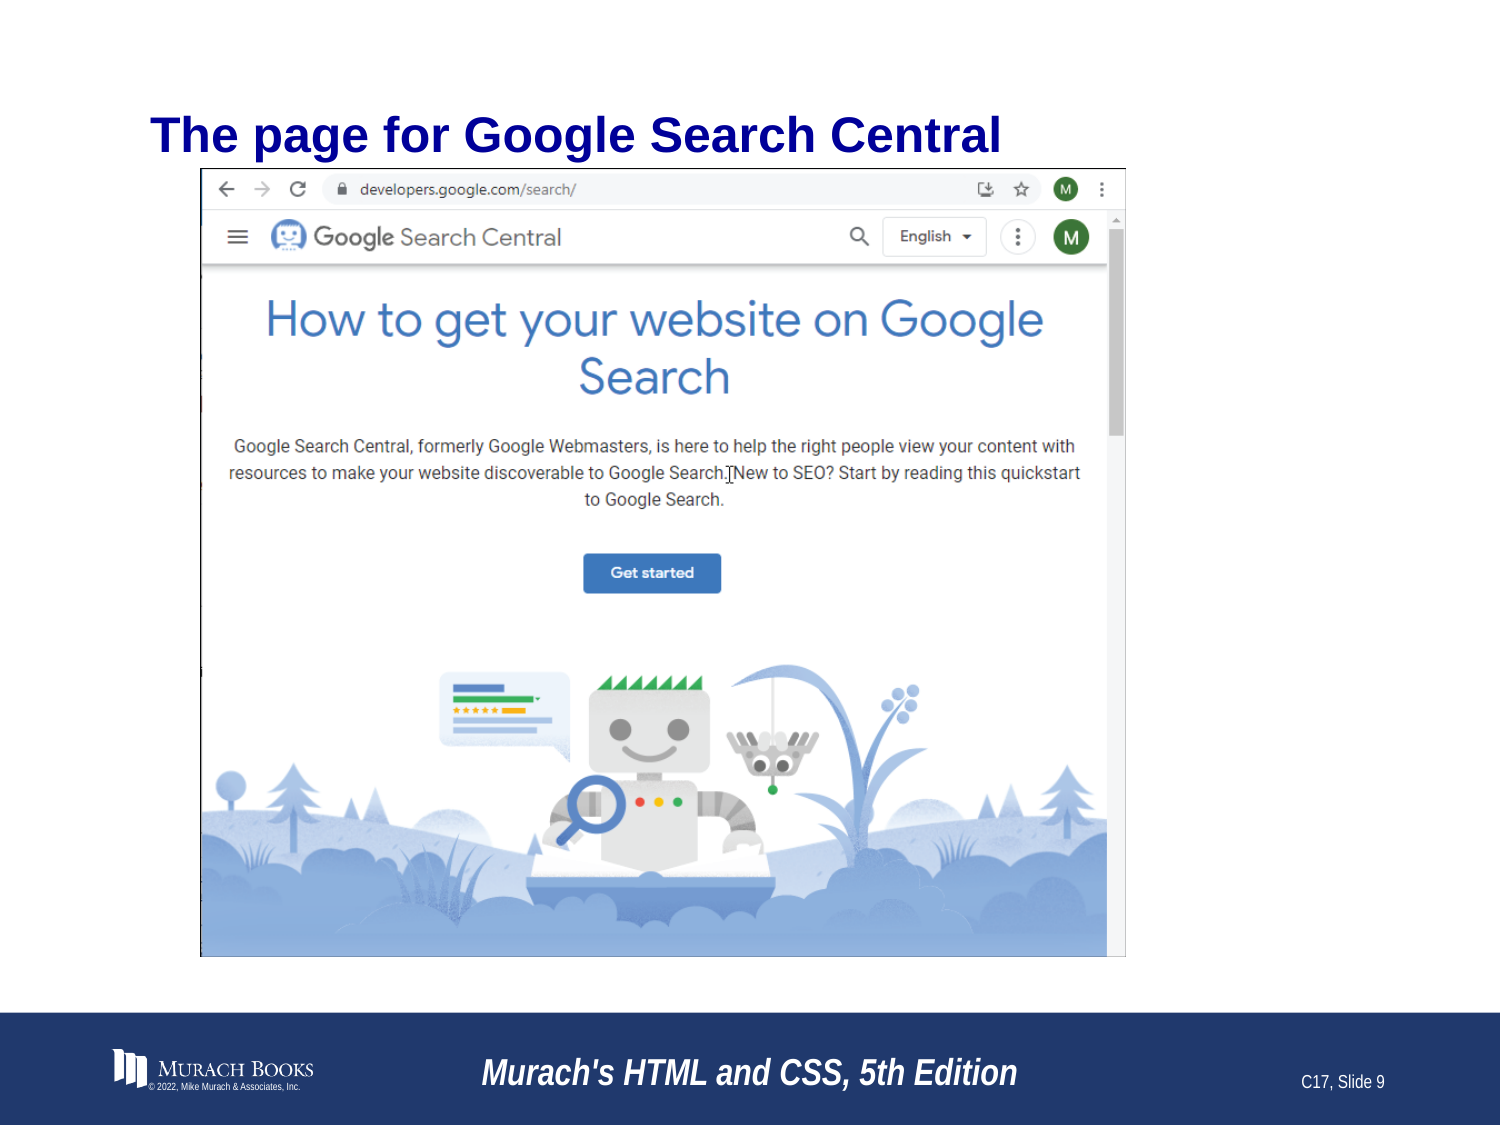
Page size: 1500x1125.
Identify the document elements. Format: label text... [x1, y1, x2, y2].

footer © 2022, Mike Murach & Associates, Inc. [0, 1025, 450, 1100]
title The page for Google Search Central [150, 102, 1350, 164]
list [199, 168, 1127, 957]
slide_number Murach's HTML and CSS, 5th Edition [450, 1025, 1050, 1100]
slide_number C17, Slide 9 [1087, 1025, 1400, 1100]
